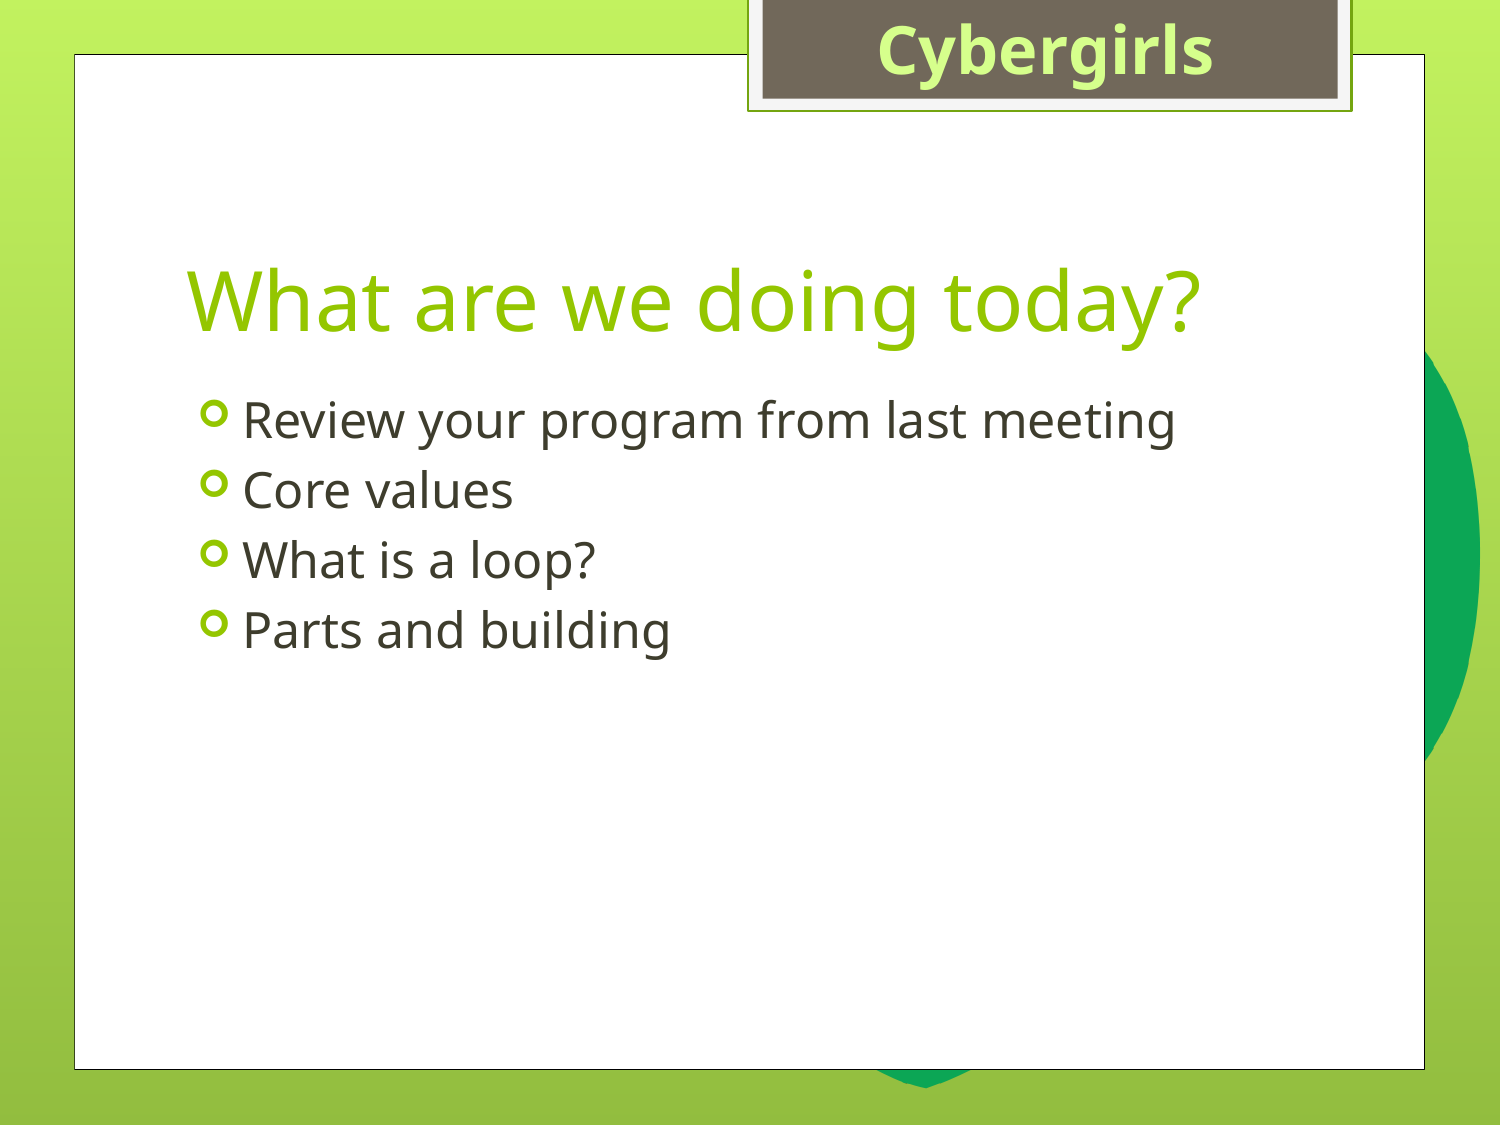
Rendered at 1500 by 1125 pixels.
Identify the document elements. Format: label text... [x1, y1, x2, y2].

picture [337, 0, 1500, 1119]
picture [337, 0, 747, 54]
list Review your program from last meeting Core values What is a loop? Parts and building [171, 381, 1283, 957]
title What are we doing today? [171, 168, 1324, 357]
